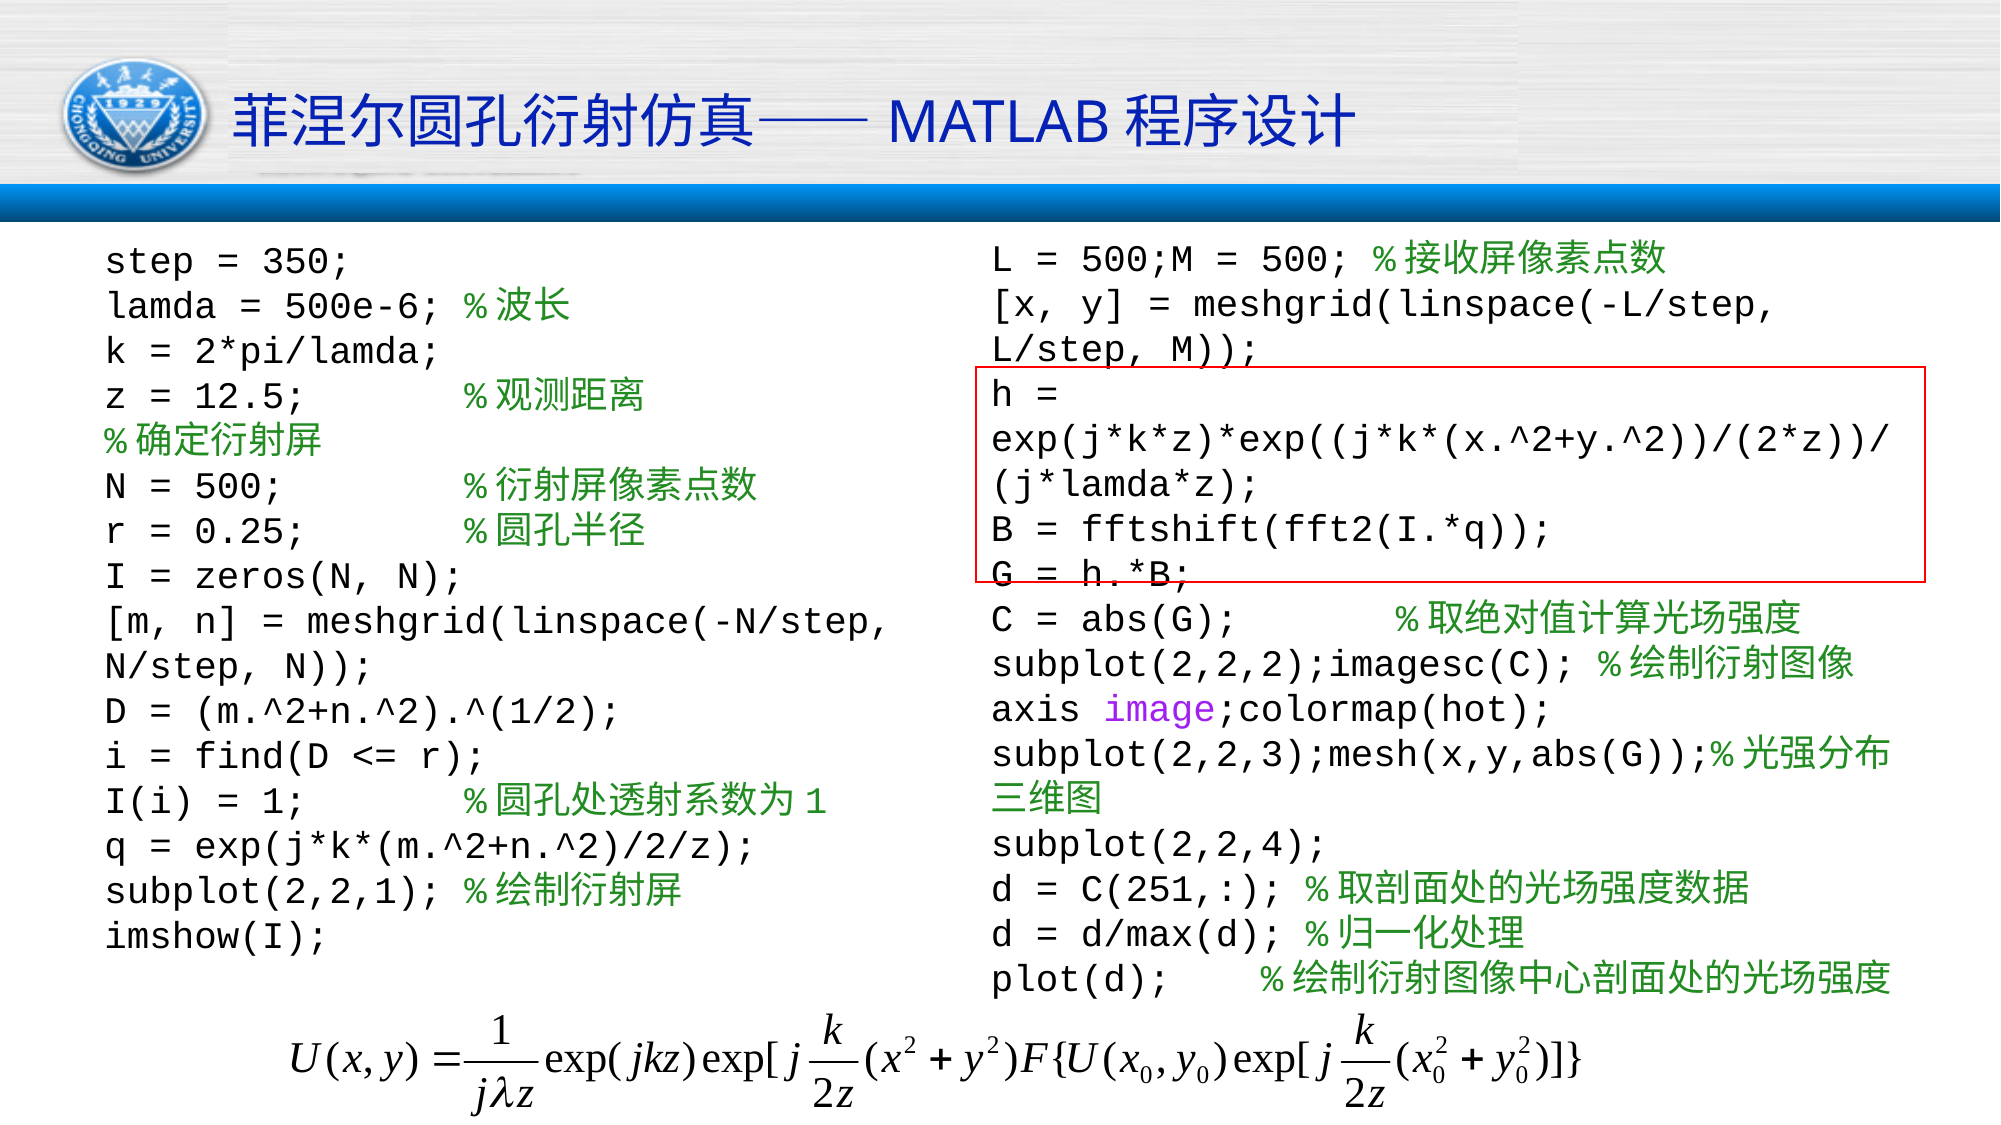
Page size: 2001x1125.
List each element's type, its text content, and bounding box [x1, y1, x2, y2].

title 菲涅尔圆孔衍射仿真——MATLAB程序设计 [216, 50, 1800, 188]
text_box L = 500;M = 500; %接收屏像素点数 [x, y] = meshgrid(linspace(-L/step, L/step, M)); h = exp(j*k*z)*exp((j*k*(x.^2+y.^2))/(2*z))/(j*lamda*z); B = fftshift(fft2(I.*q)); G = h.*B; C = abs(G); %取绝对值计算光场强度 subplot(2,2,2);imagesc(C); %绘制衍射图像axis image;colormap(hot); subplot(2,2,3);mesh(x,y,abs(G));%光强分布三维图 subplot(2,2,4); d = C(251,:); %取剖面处的光场强度数据 d = d/max(d); %归一化处理 plot(d); %绘制衍射图像中心剖面处的光场强度 [976, 583, 1908, 1006]
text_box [285, 1003, 1590, 1124]
text_box [975, 366, 1926, 583]
picture [0, 0, 2000, 185]
text_box step = 350; lamda = 500e-6; %波长 k = 2*pi/lamda; z = 12.5; %观测距离 %确定衍射屏 N = 500; %衍射屏像素点数 r = 0.25; %圆孔半径 I = zeros(N, N); [m, n] = meshgrid(linspace(-N/step, N/step, N)); D = (m.^2+n.^2).^(1/2); i = find(D <= r); I(i) = 1; %圆孔处透射系数为1 q = exp(j*k*(m.^2+n.^2)/2/z); subplot(2,2,1); %绘制衍射屏 imshow(I); [89, 228, 976, 964]
text_box L = 500;M = 500; %接收屏像素点数 [x, y] = meshgrid(linspace(-L/step, L/step, M)); h = exp(j*k*z)*exp((j*k*(x.^2+y.^2))/(2*z))/(j*lamda*z); B = fftshift(fft2(I.*q)); G = h.*B; C = abs(G); %取绝对值计算光场强度 subplot(2,2,2);imagesc(C); %绘制衍射图像axis image;colormap(hot); subplot(2,2,3);mesh(x,y,abs(G));%光强分布三维图 subplot(2,2,4); d = C(251,:); %取剖面处的光场强度数据 d = d/max(d); %归一化处理 plot(d); %绘制衍射图像中心剖面处的光场强度 [976, 226, 1908, 366]
